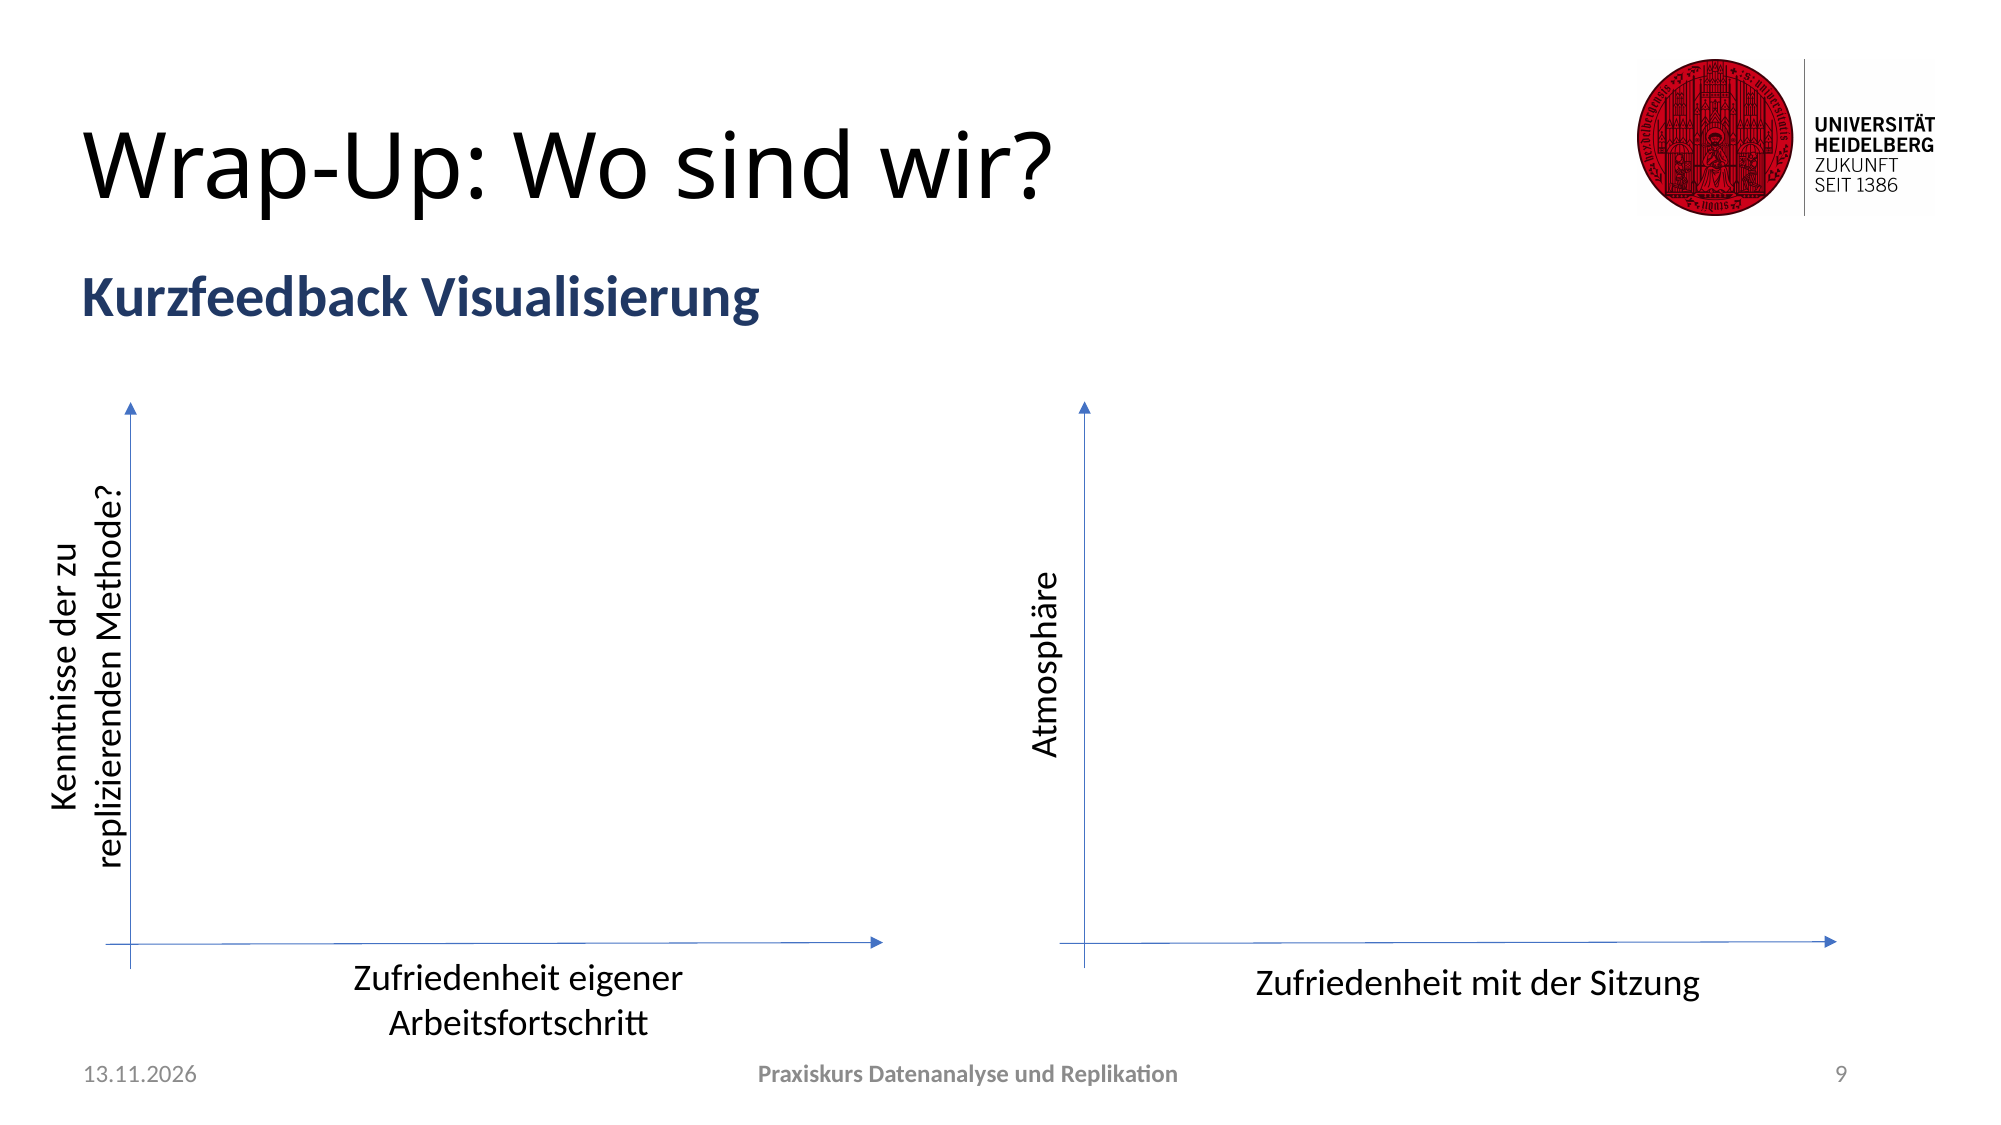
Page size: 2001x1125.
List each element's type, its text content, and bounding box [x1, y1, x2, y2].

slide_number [67, 1042, 292, 1103]
text_box Zufriedenheit mit der Sitzung [1229, 950, 1727, 1011]
text_box Kenntnisse der zu replizierenden Methode? [131, 428, 136, 926]
list Kurzfeedback Visualisierung [67, 258, 1863, 340]
slide_number 9 [1637, 1042, 1863, 1103]
text_box Kenntnisse der zu replizierenden Methode? [30, 428, 130, 926]
picture [1637, 59, 1935, 216]
text_box Atmosphäre [1011, 416, 1072, 914]
title Wrap-Up: Wo sind wir? [67, 59, 1613, 258]
text_box Zufriedenheit eigener Arbeitsfortschritt [299, 945, 738, 1051]
footer Praxiskurs Datenanalyse und Replikation [324, 1042, 1613, 1103]
